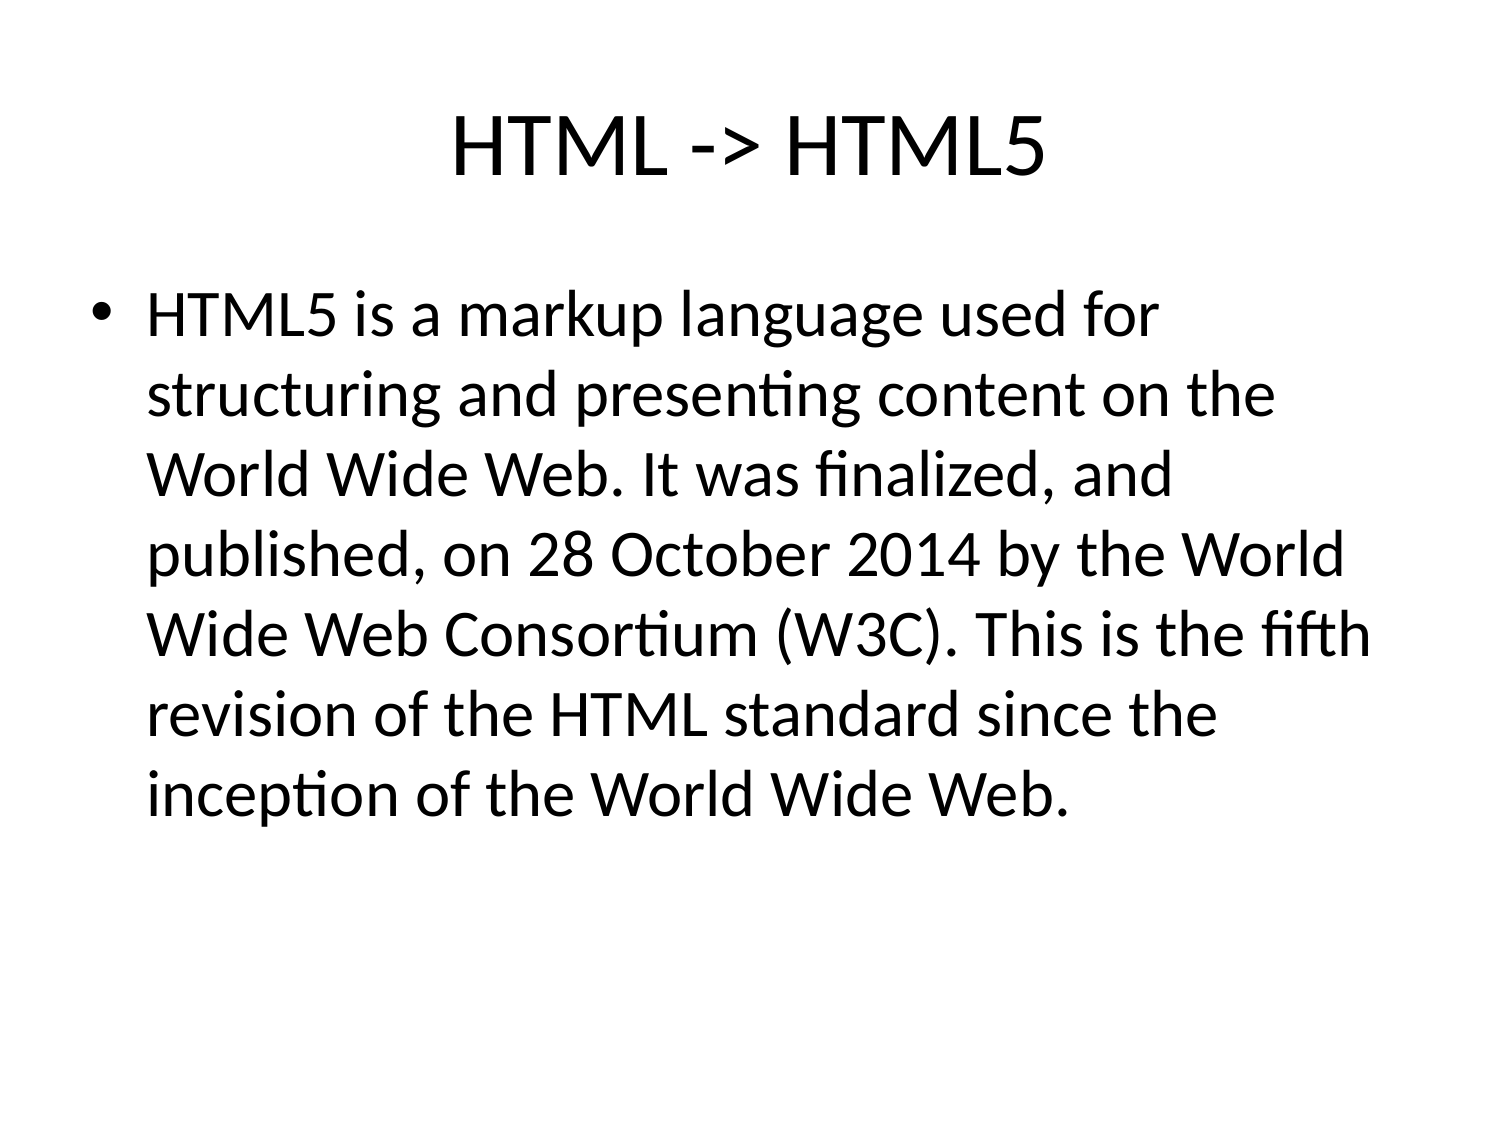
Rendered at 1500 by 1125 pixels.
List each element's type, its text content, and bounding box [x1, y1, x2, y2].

title HTML -> HTML5 [75, 45, 1425, 233]
list HTML5 is a markup language used for structuring and presenting content on the World Wide Web. It was finalized, and published, on 28 October 2014 by the World Wide Web Consortium (W3C). This is the fifth revision of the HTML standard since the inception of the World Wide Web. [75, 262, 1425, 1005]
